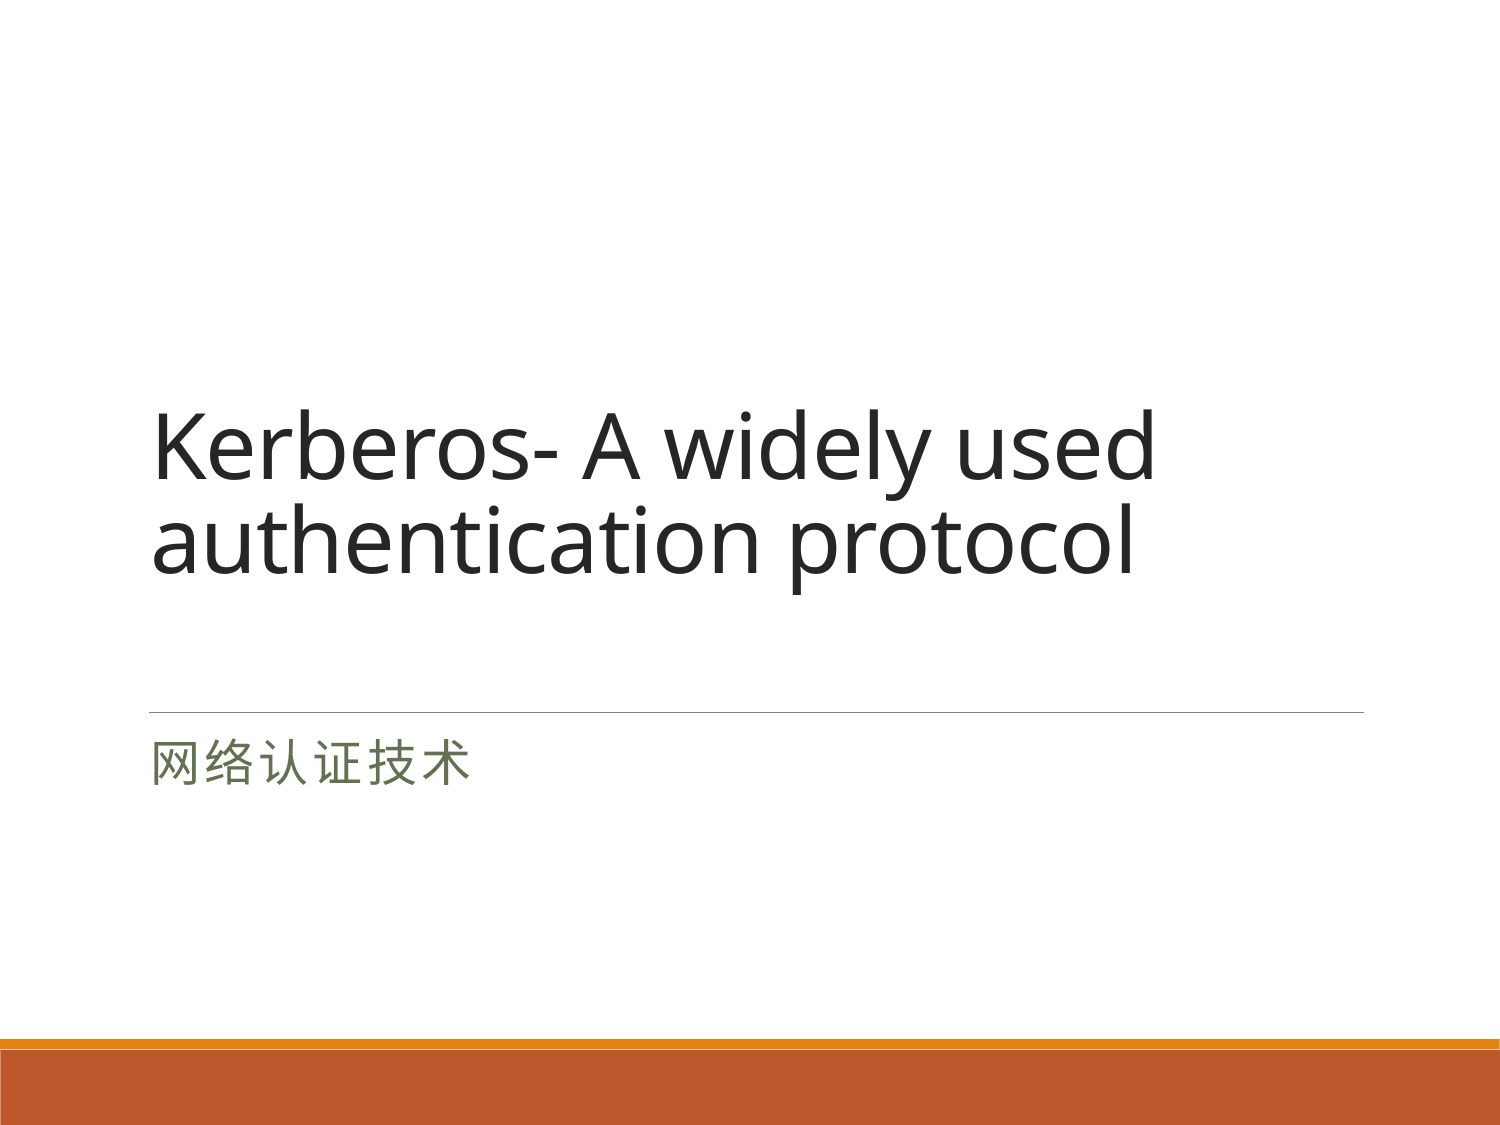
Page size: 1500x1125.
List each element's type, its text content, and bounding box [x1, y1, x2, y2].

title Kerberos- A widely used authentication protocol [135, 124, 1393, 710]
subtitle 网络认证技术 [135, 730, 1373, 919]
